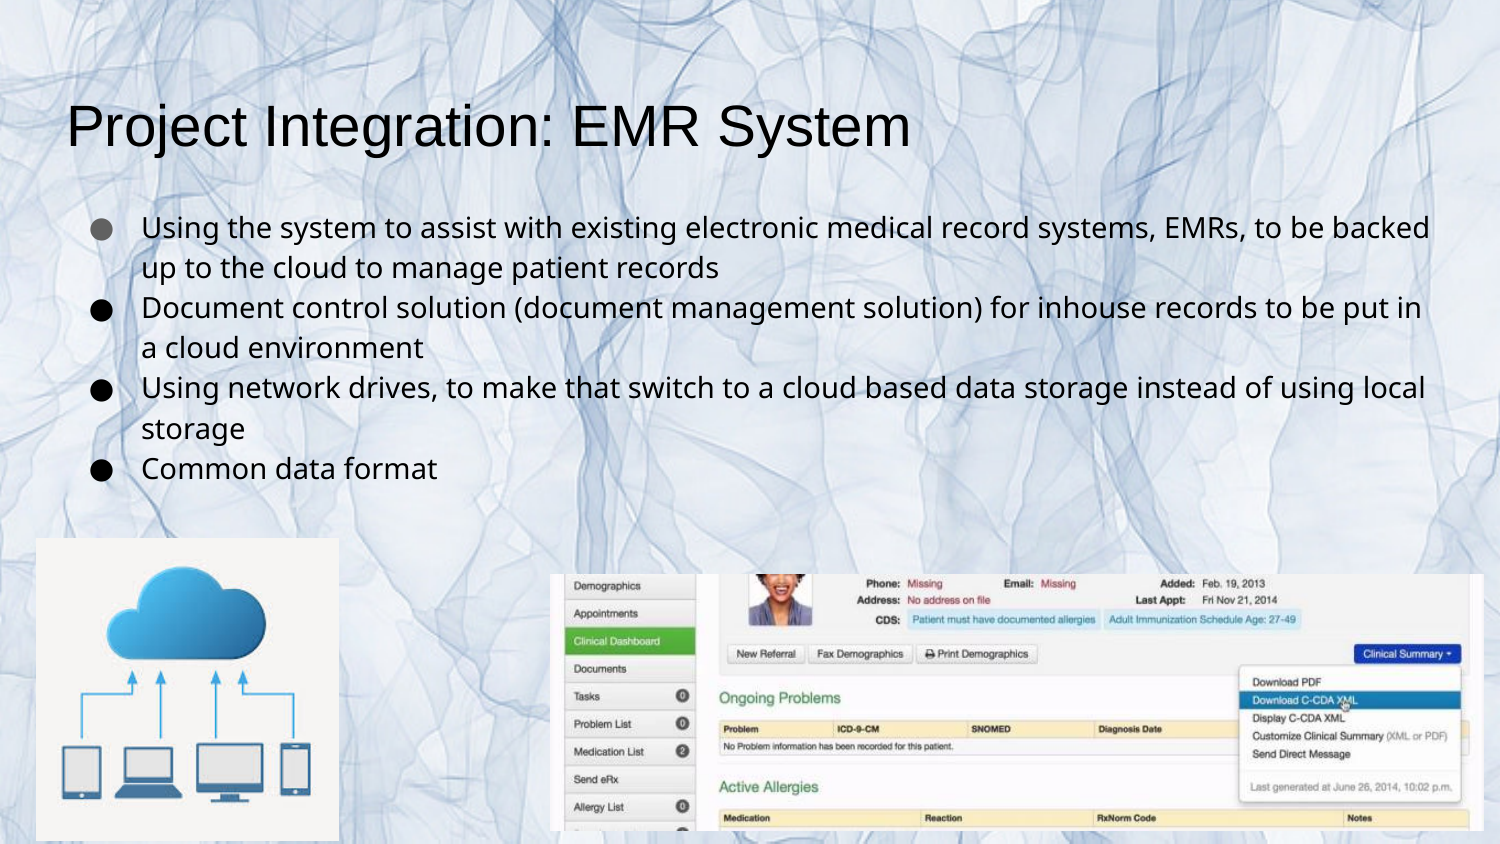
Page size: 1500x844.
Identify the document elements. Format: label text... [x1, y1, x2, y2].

list Using the system to assist with existing electronic medical record systems, EMRs, to be backed up to the cloud to manage patient records Document control solution (document management solution) for inhouse records to be put in a cloud environment Using network drives, to make that switch to a cloud based data storage instead of using local storage Common data format [51, 189, 1449, 750]
title Project Integration: EMR System [51, 72, 1449, 167]
picture [0, 0, 1500, 844]
